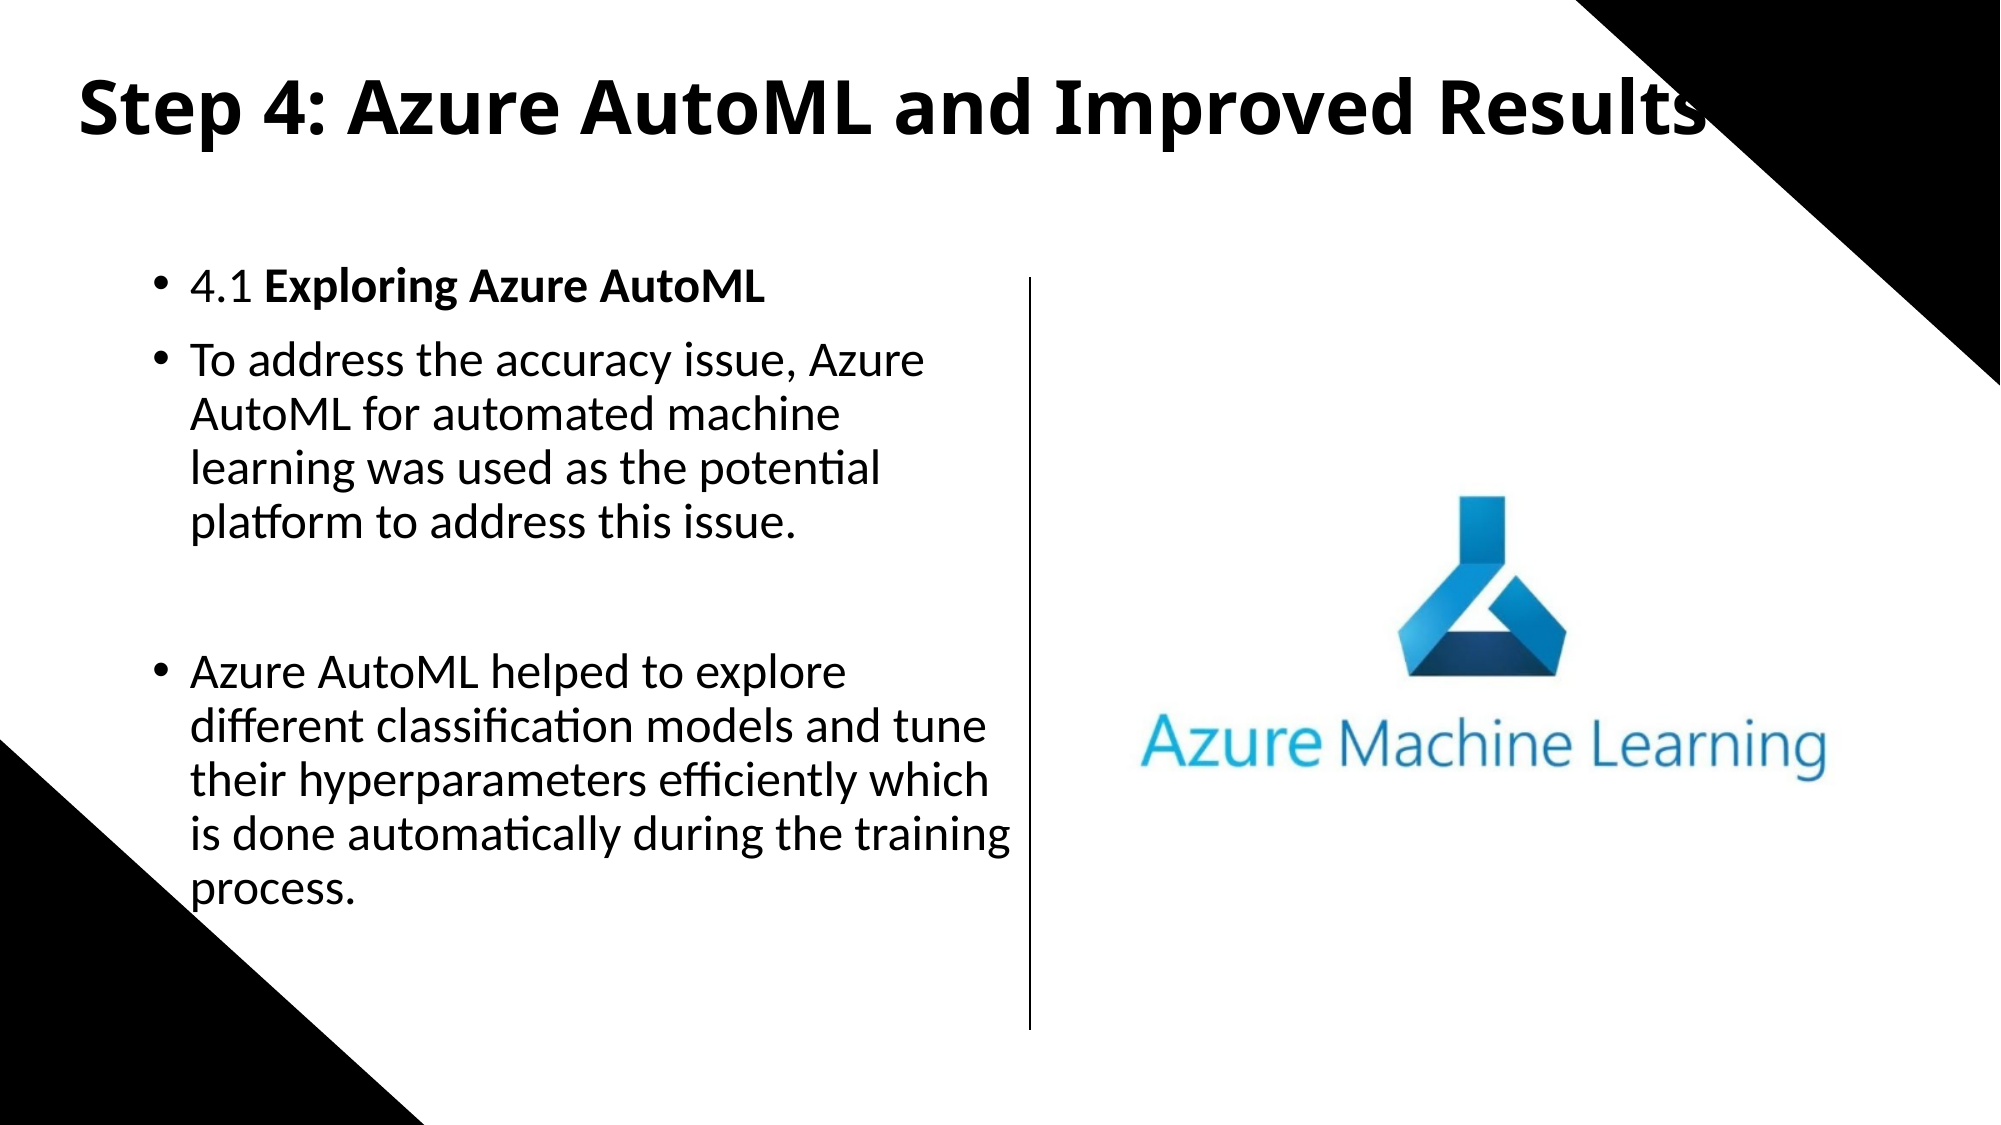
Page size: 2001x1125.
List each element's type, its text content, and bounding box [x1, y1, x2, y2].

picture [1079, 416, 1894, 800]
list 4.1 Exploring Azure AutoML To address the accuracy issue, Azure AutoML for automated machine learning was used as the potential platform to address this issue. Azure AutoML helped to explore different classification models and tune their hyperparameters efficiently which is done automatically during the training process. [137, 251, 1030, 966]
title Step 4: Azure AutoML and Improved Results [63, 1, 1789, 219]
text_box [0, 739, 425, 1125]
text_box [1575, 0, 2000, 386]
